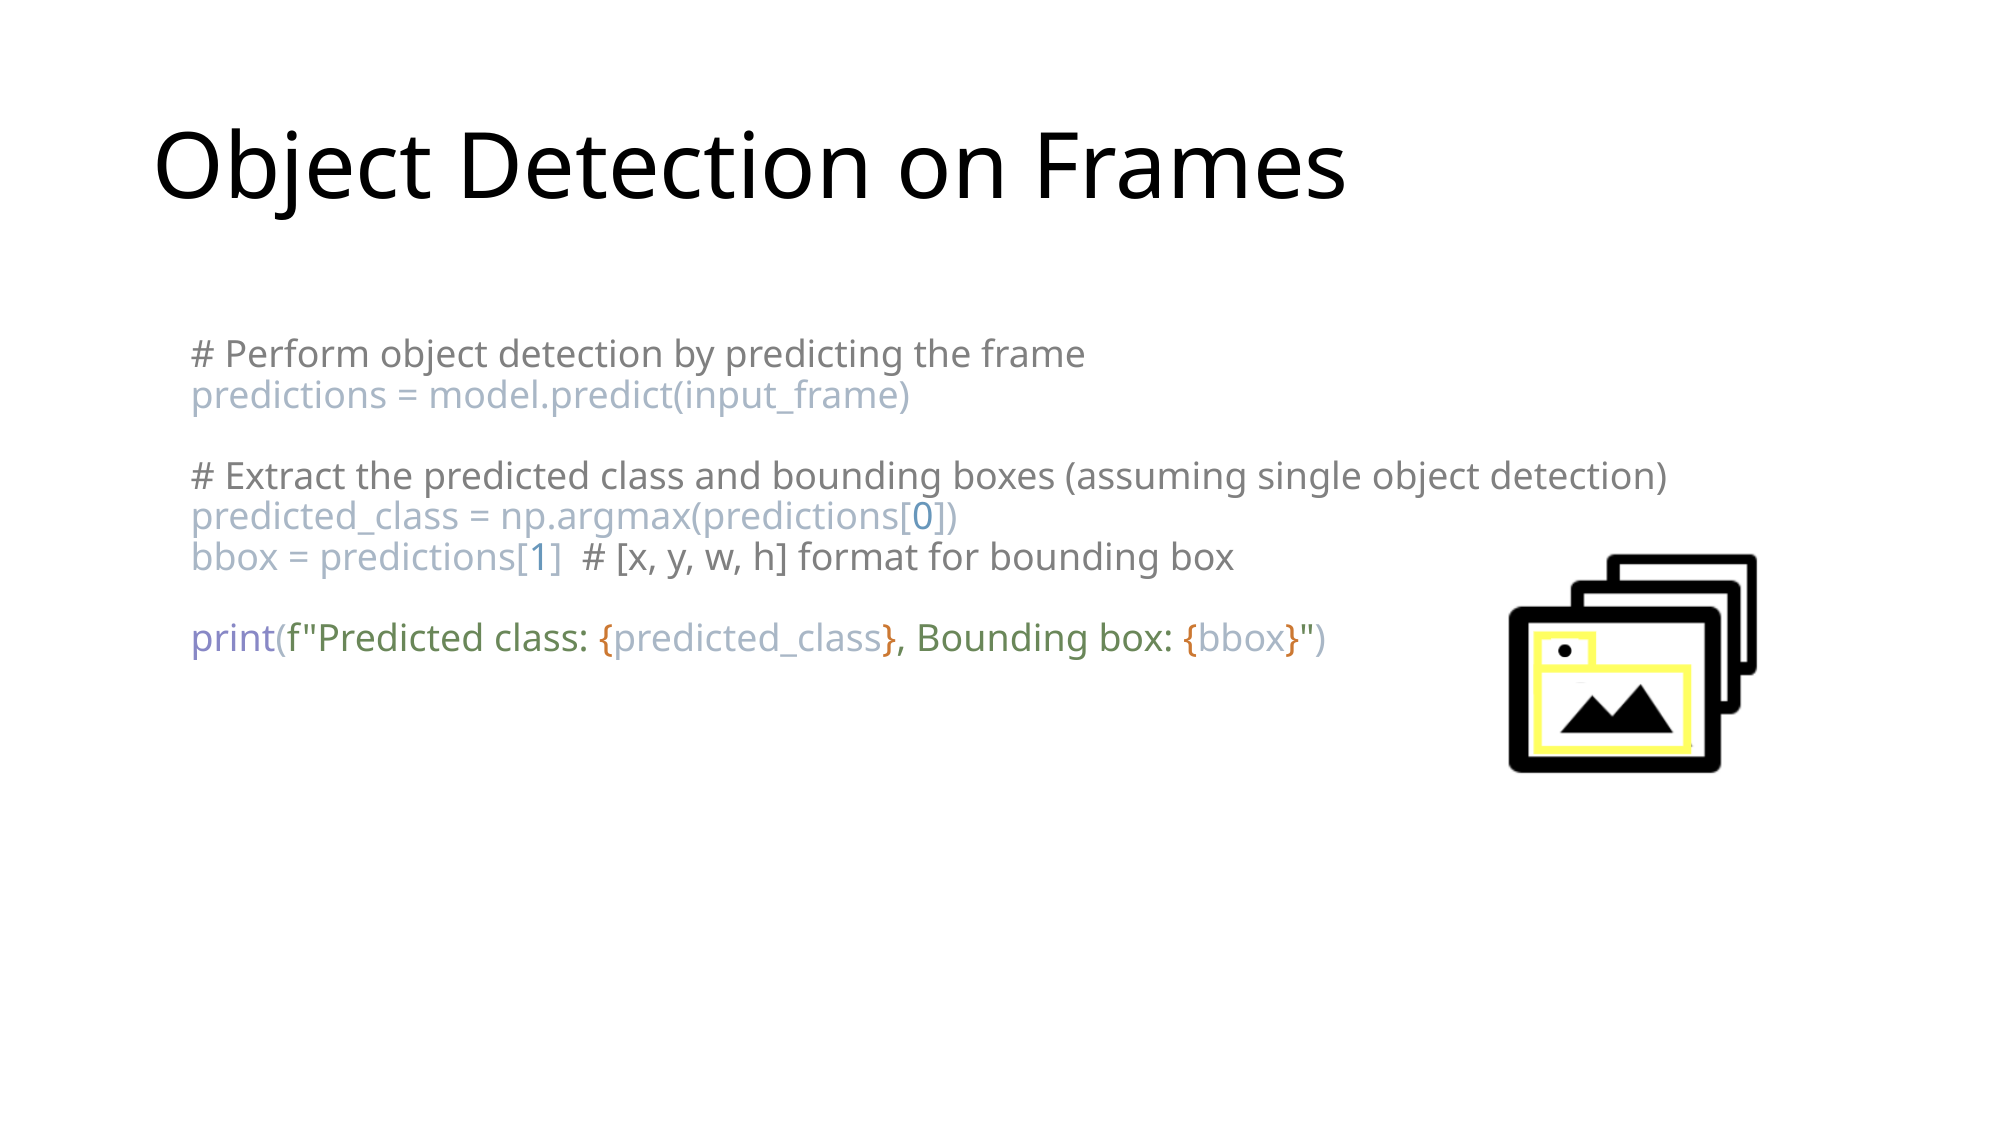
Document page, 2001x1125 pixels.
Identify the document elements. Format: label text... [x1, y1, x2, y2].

picture [1481, 517, 1780, 796]
title Object Detection on Frames [137, 59, 1863, 278]
list # Perform object detection by predicting the frame predictions = model.predict(input_frame) # Extract the predicted class and bounding boxes (assuming single object detection) predicted_class = np.argmax(predictions[0]) bbox = predictions[1] # [x, y, w, h] format for bounding box print(f"Predicted class: {predicted_class}, Bounding box: {bbox}") [175, 327, 1901, 1014]
